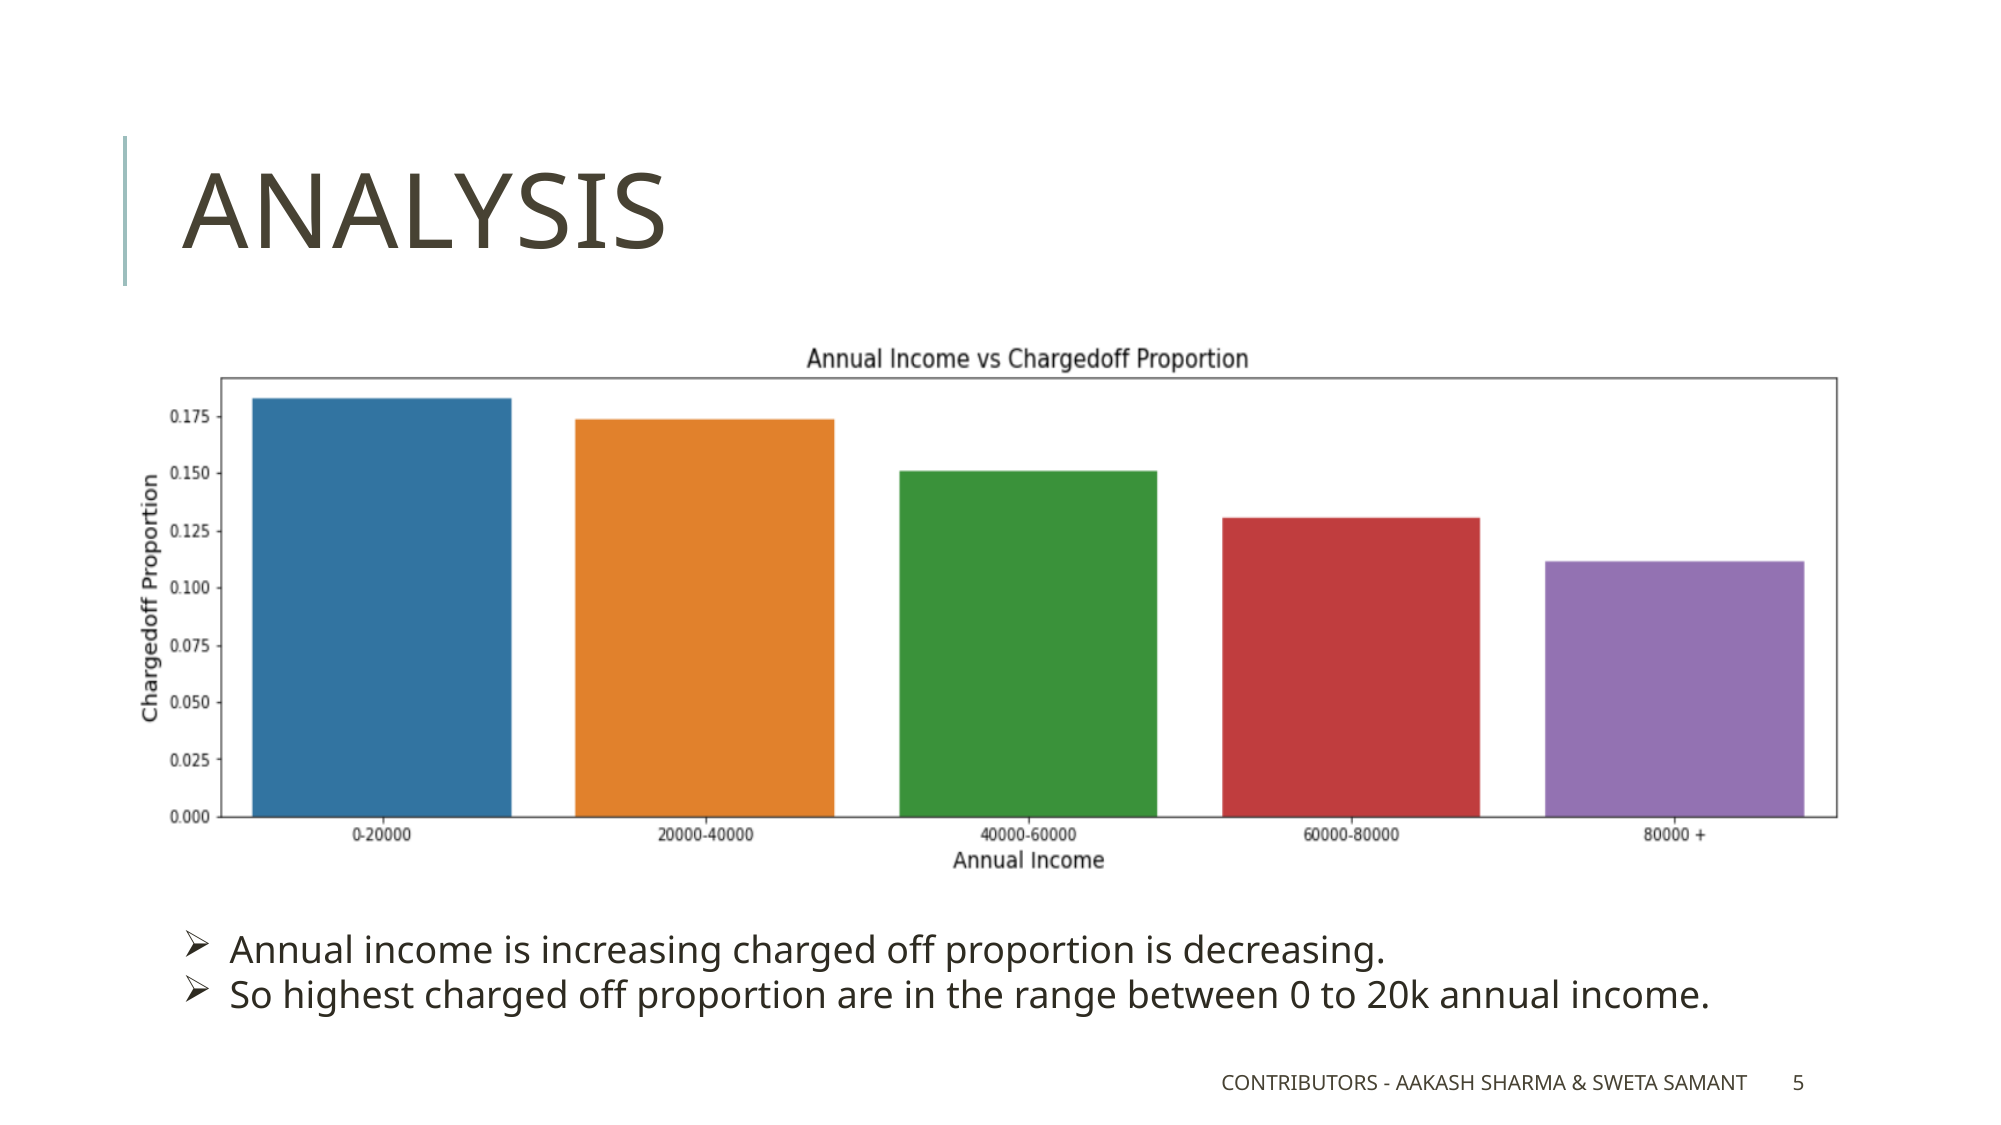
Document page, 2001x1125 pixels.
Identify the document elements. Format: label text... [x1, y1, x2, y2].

footer Contributors - Aakash Sharma & Sweta Samant [794, 1061, 1763, 1107]
text_box Annual income is increasing charged off proportion is decreasing. So highest charged off proportion are in the range between 0 to 20k annual income. [167, 948, 1837, 1023]
title Analysis [168, 96, 1763, 336]
slide_number 5 [1777, 1061, 1938, 1107]
picture [108, 341, 1903, 941]
